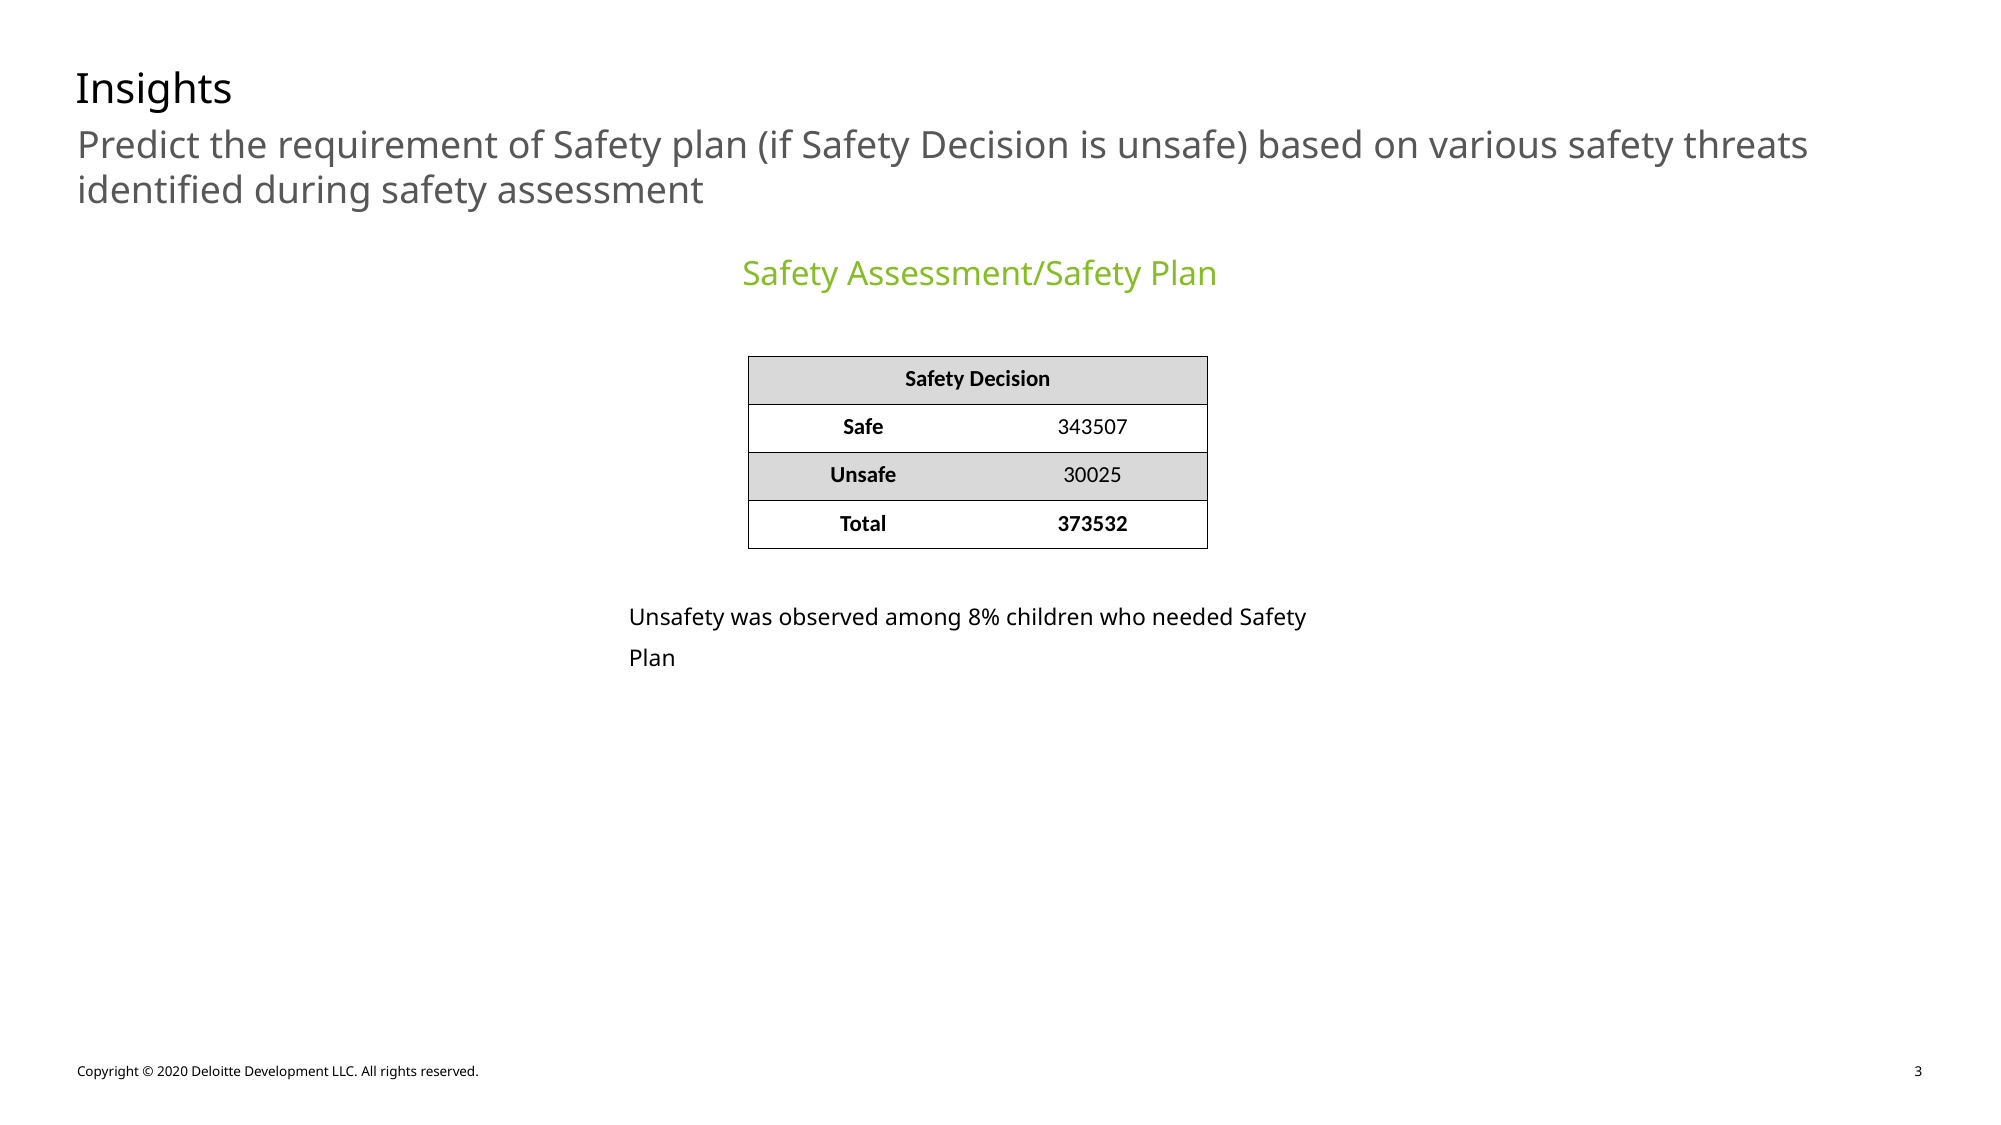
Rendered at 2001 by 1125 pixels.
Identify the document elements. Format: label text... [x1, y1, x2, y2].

table_cell Unsafe [749, 453, 978, 500]
table_cell 373532 [978, 501, 1207, 548]
table_cell Total [749, 501, 978, 548]
table_cell 30025 [978, 453, 1207, 500]
text_box Unsafety was observed among 8% children who needed Safety Plan [628, 588, 1337, 671]
list Predict the requirement of Safety plan (if Safety Decision is unsafe) based on various safety threats identified during safety assessment [77, 120, 1923, 186]
table_cell Safe [749, 405, 978, 452]
text_box Safety Assessment/Safety Plan [742, 252, 1223, 293]
table_header Safety Decision [749, 357, 1207, 404]
title Insights [75, 61, 1922, 117]
table_cell 343507 [978, 405, 1207, 452]
